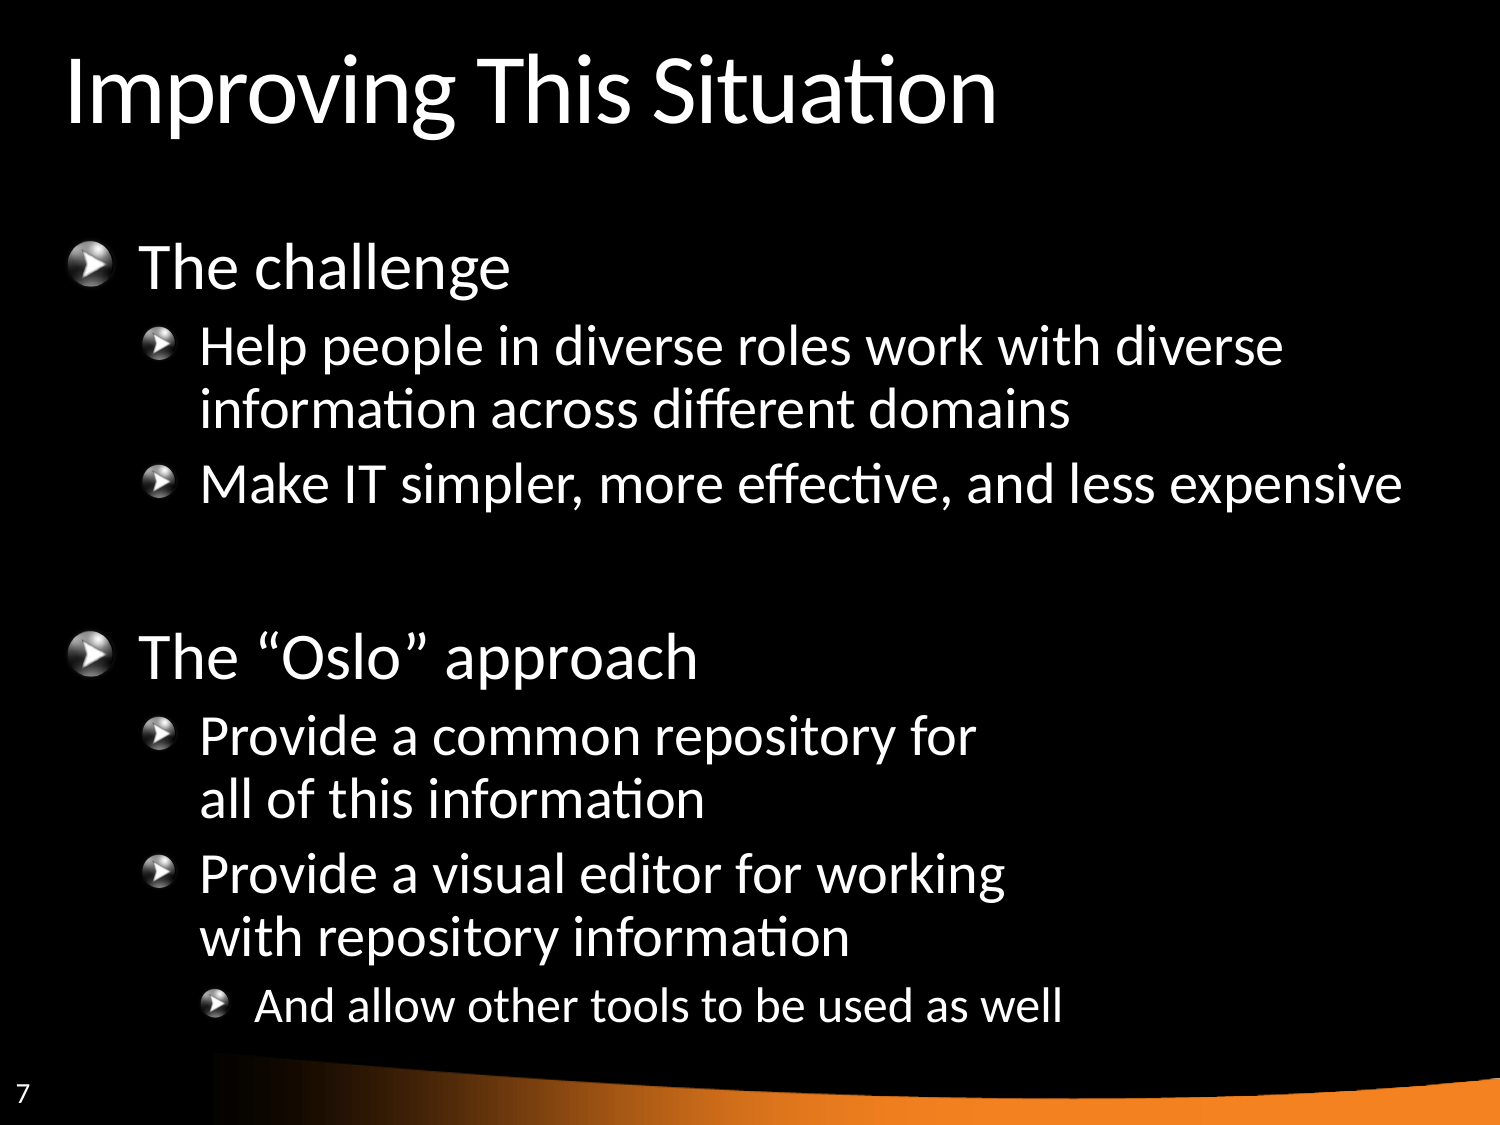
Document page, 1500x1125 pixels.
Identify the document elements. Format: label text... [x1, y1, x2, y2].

title Improving This Situation [63, 37, 1438, 147]
picture [0, 0, 1500, 1125]
list The challenge Help people in diverse roles work with diverse information across different domains Make IT simpler, more effective, and less expensive The “Oslo” approach Provide a common repository for all of this information Provide a visual editor for working with repository information And allow other tools to be used as well [62, 231, 1438, 1040]
